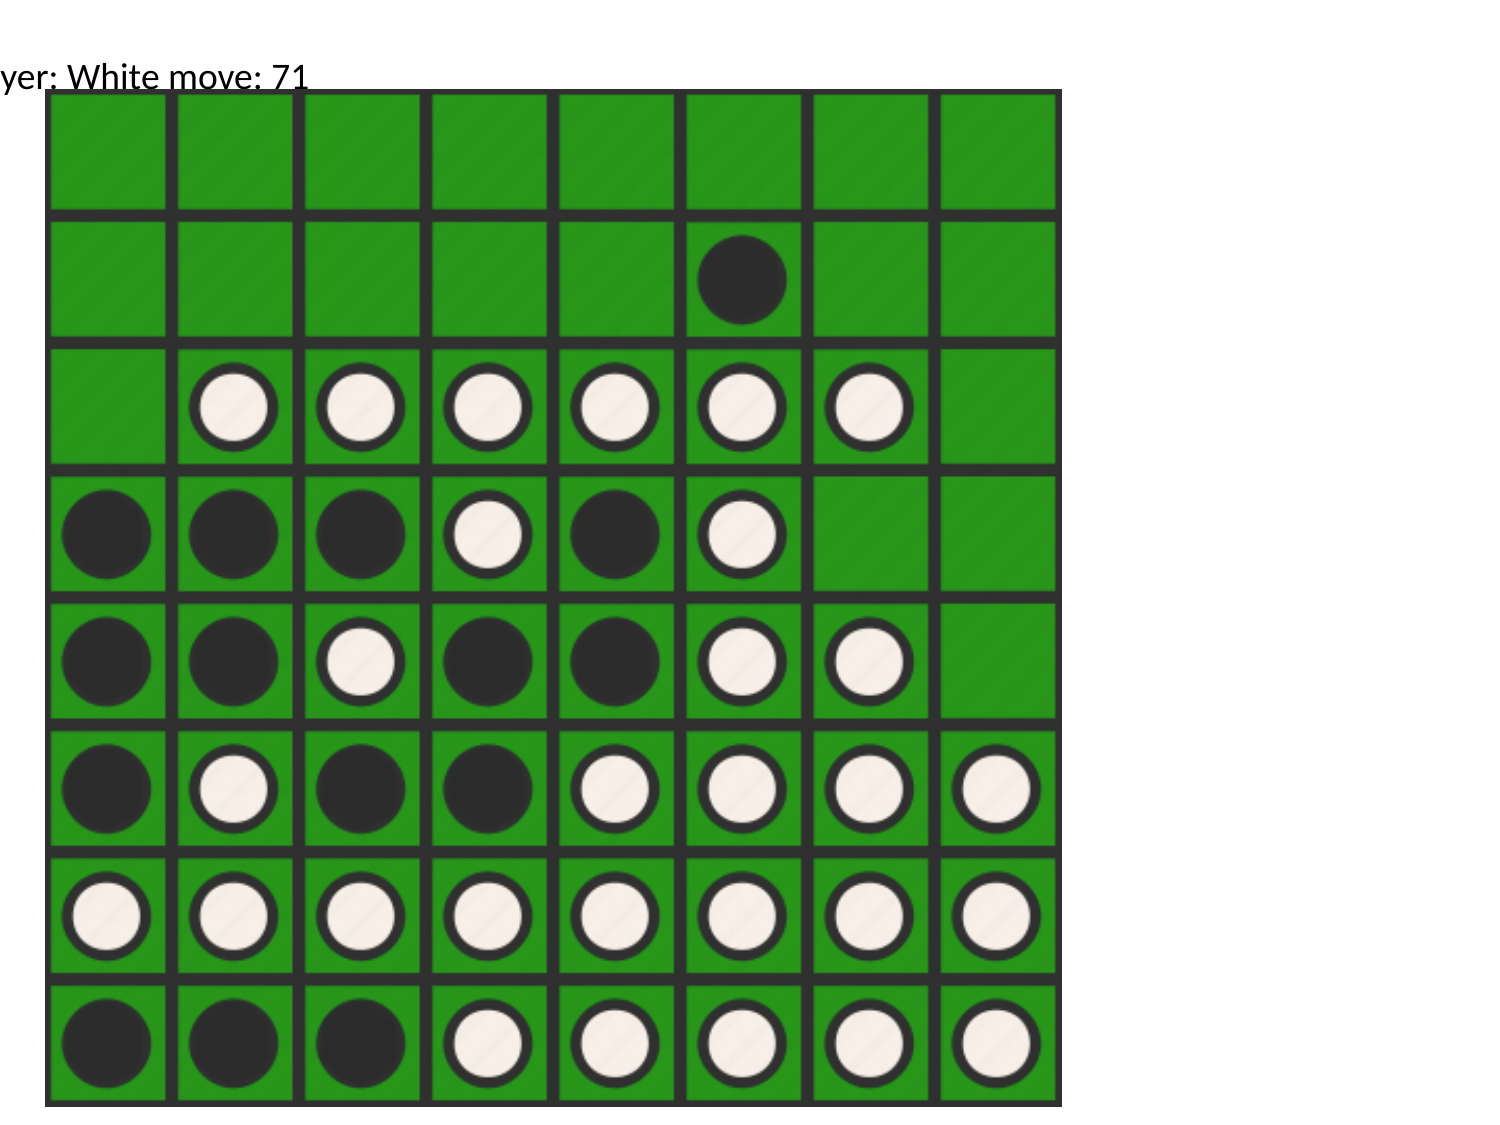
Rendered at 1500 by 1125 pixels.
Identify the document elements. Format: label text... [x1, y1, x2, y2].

text_box turn: 40 player: White move: 71 [0, 44, 325, 105]
picture [44, 89, 1062, 1107]
